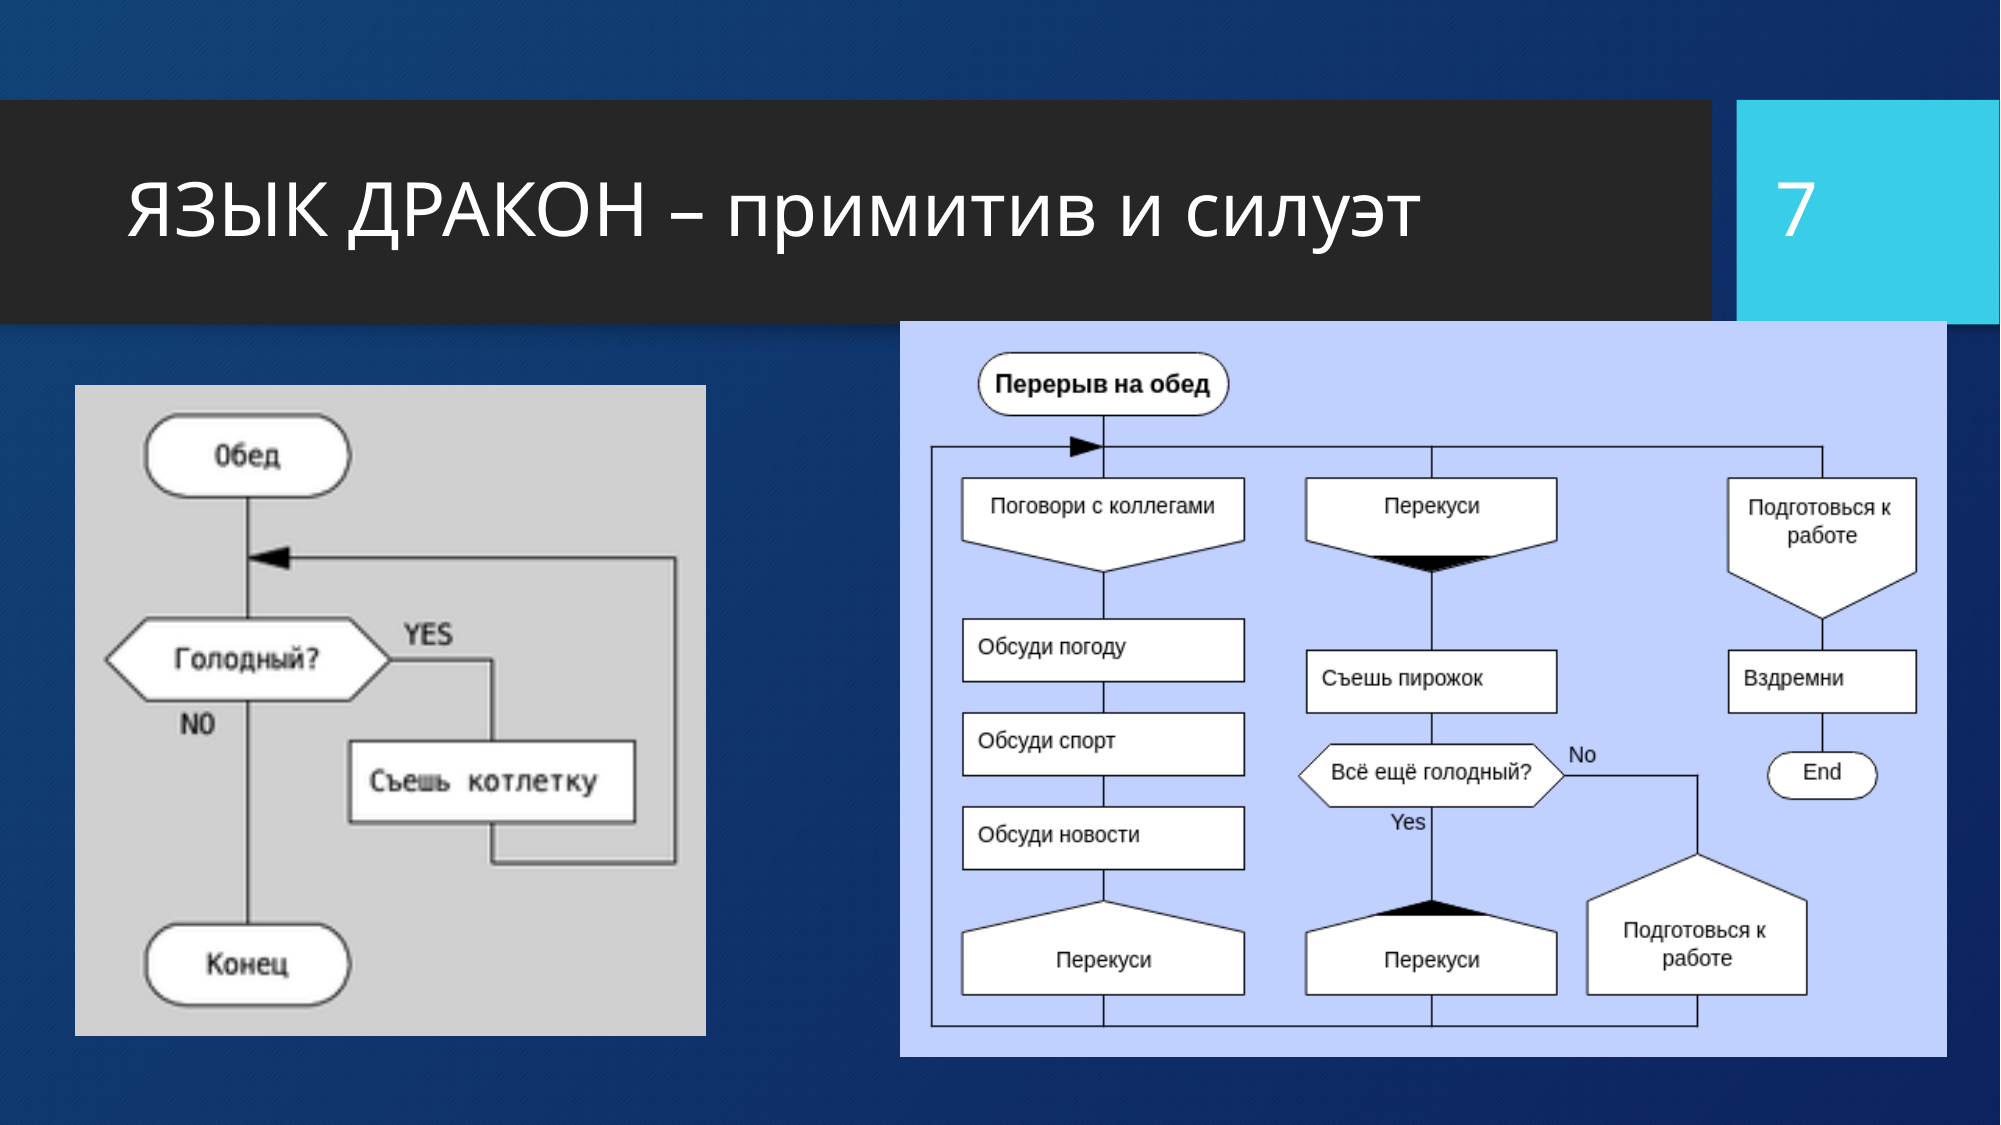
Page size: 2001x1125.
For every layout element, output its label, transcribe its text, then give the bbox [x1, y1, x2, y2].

title ЯЗЫК ДРАКОН – примитив и силуэт [111, 123, 1689, 301]
picture [0, 321, 2000, 1057]
picture [75, 384, 707, 1036]
slide_number 7 [1760, 123, 1950, 303]
